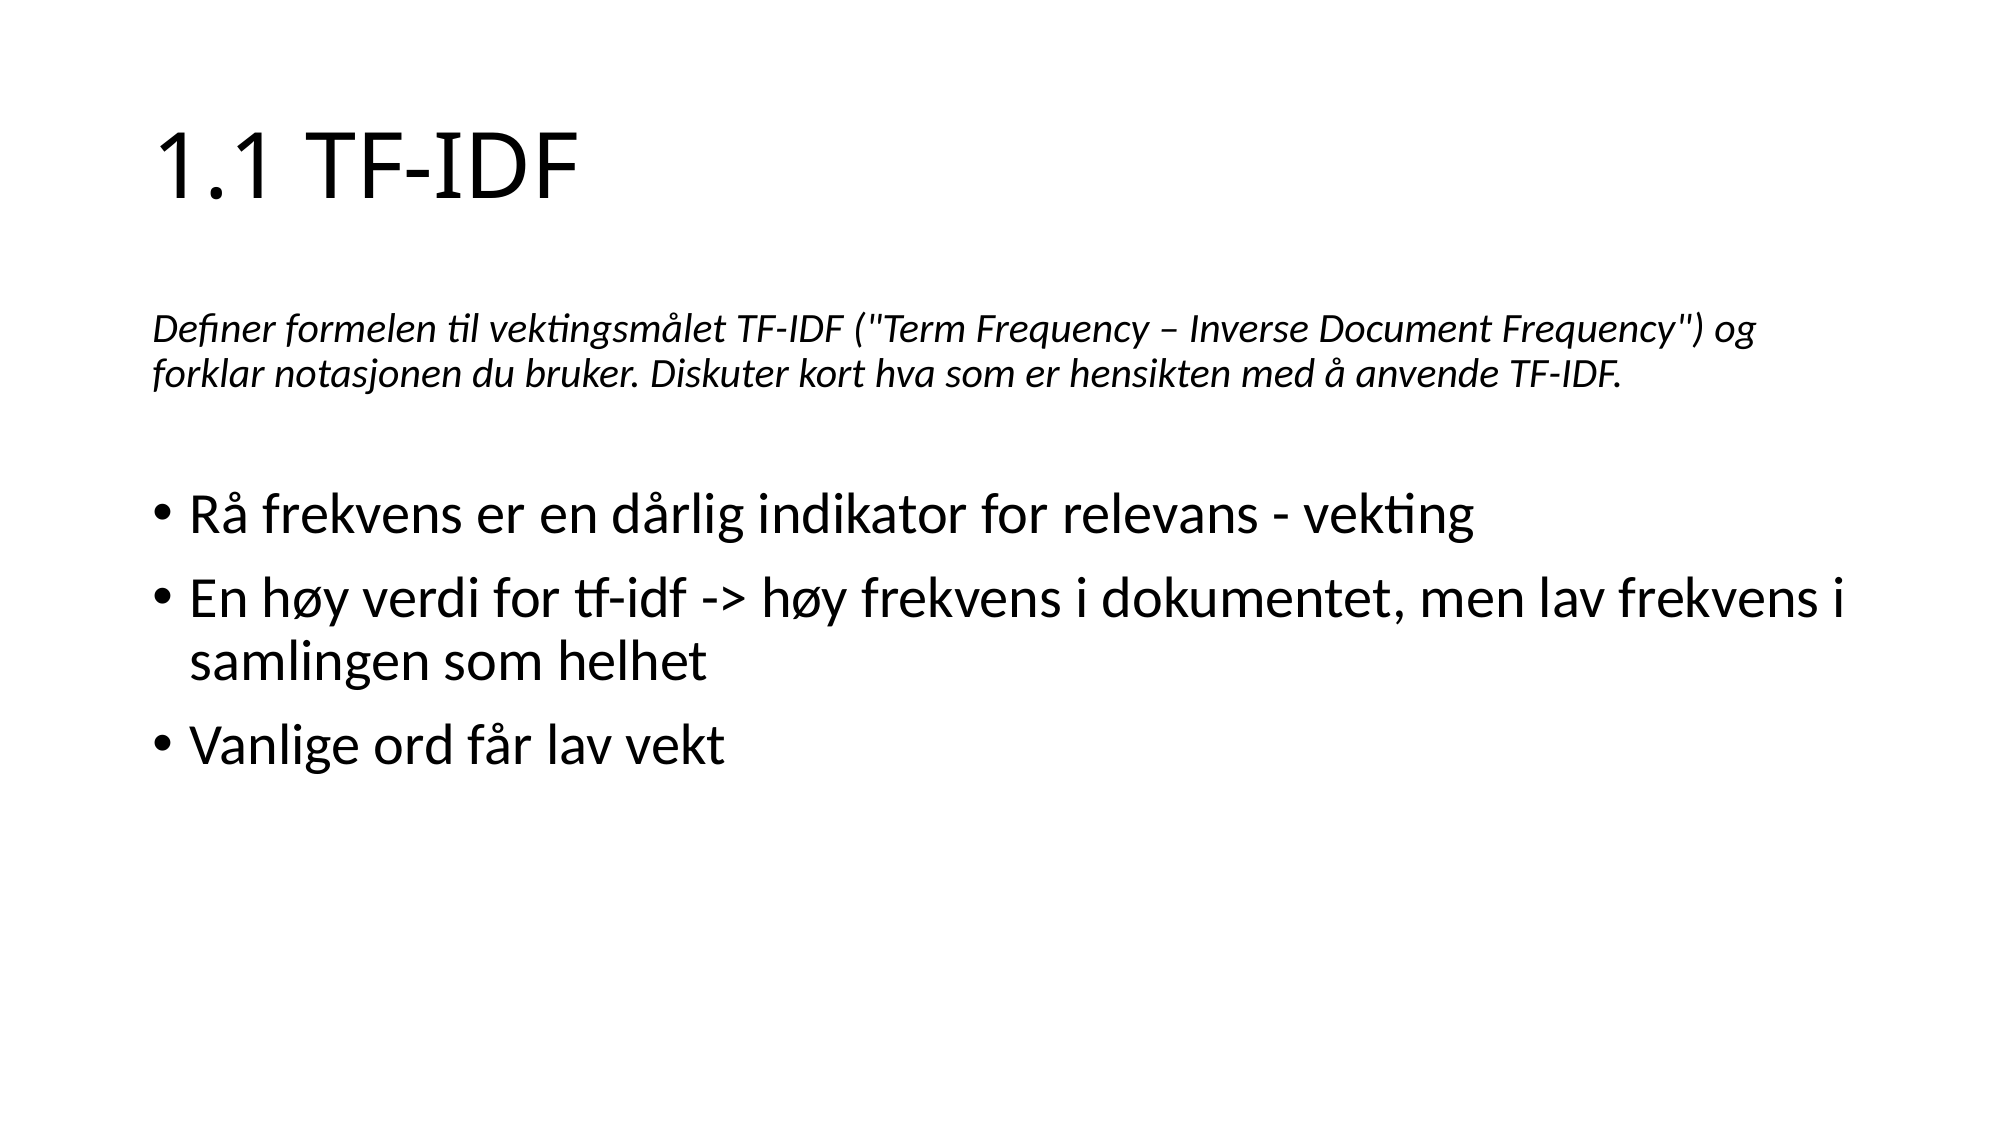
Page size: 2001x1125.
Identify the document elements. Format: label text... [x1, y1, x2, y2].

title 1.1 TF-IDF [137, 59, 1863, 278]
list Definer formelen til vektingsmålet TF-IDF ("Term Frequency – Inverse Document Frequency") og forklar notasjonen du bruker. Diskuter kort hva som er hensikten med å anvende TF-IDF. Rå frekvens er en dårlig indikator for relevans - vekting En høy verdi for tf-idf -> høy frekvens i dokumentet, men lav frekvens i samlingen som helhet Vanlige ord får lav vekt [137, 299, 1863, 1102]
